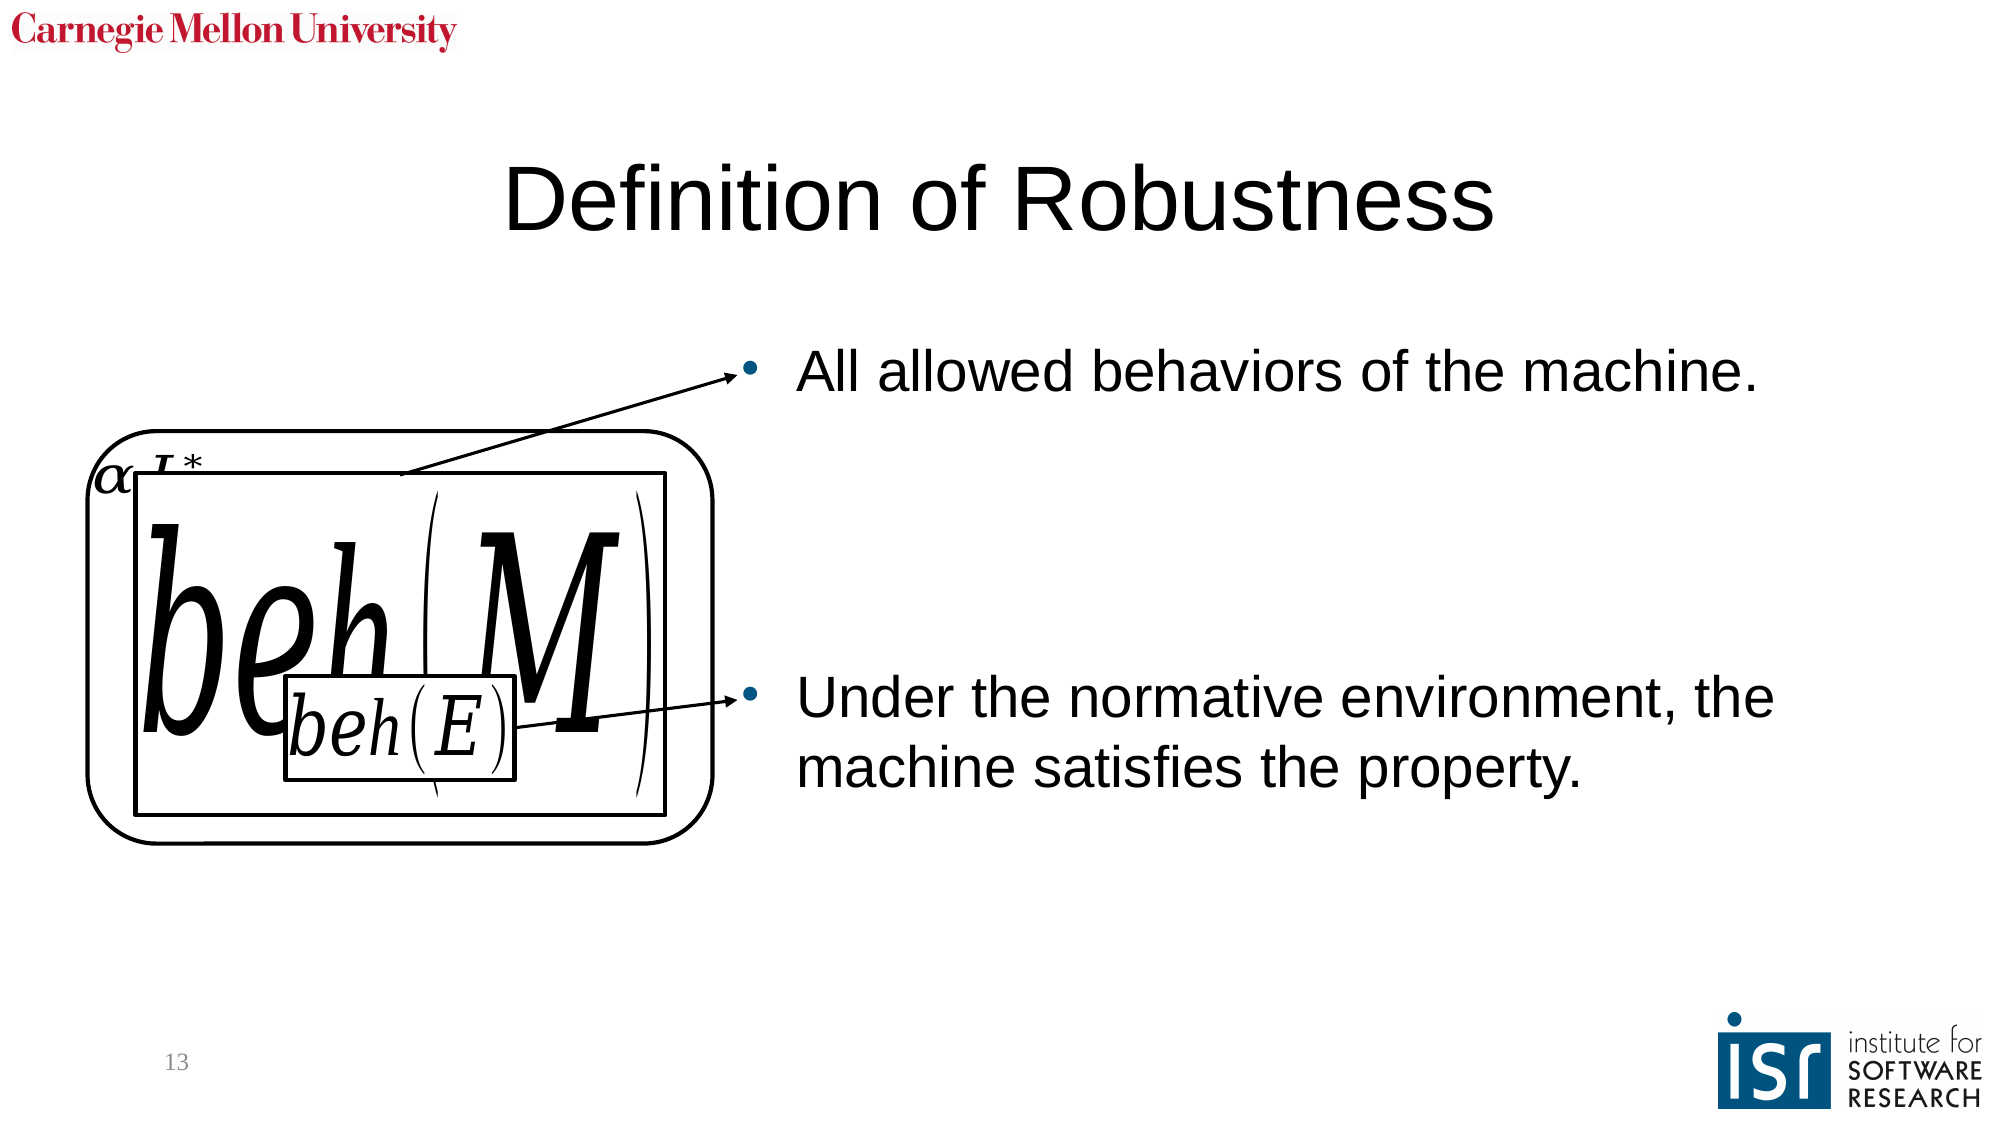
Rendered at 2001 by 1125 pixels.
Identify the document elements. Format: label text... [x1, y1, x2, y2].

slide_number 13 [149, 1030, 288, 1091]
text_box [512, 699, 738, 729]
picture [12, 12, 457, 53]
list All allowed behaviors of the machine. Under the normative environment, the machine satisfies the property. [725, 324, 1850, 975]
picture [1753, 1044, 1785, 1100]
picture [1800, 1044, 1820, 1098]
picture [1731, 1044, 1738, 1098]
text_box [87, 430, 713, 844]
picture [1718, 1012, 1982, 1109]
title Definition of Robustness [150, 99, 1850, 288]
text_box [399, 374, 738, 476]
